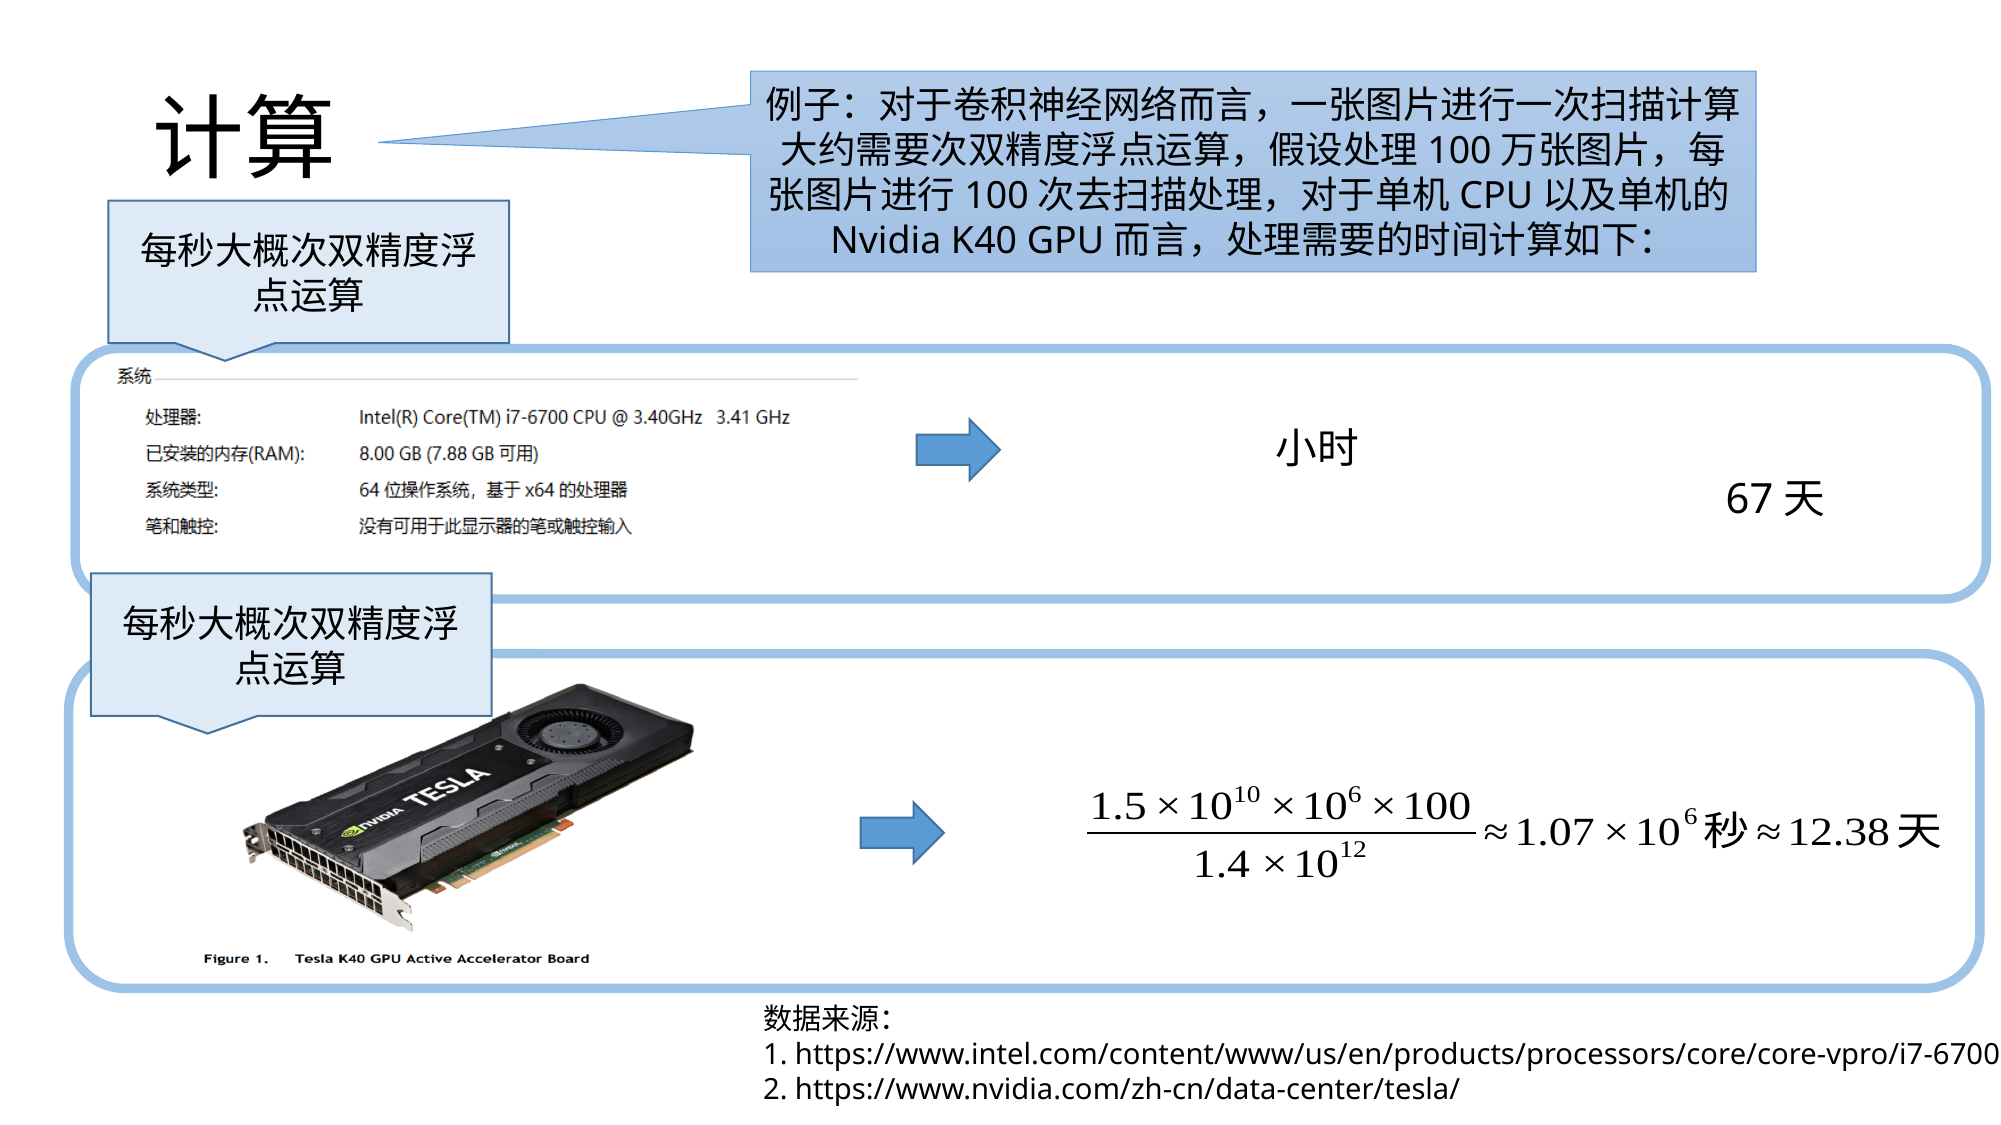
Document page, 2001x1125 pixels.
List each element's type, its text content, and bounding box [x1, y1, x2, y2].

picture [90, 340, 858, 558]
text_box [74, 347, 1988, 601]
title 计算 [137, 59, 1863, 223]
text_box 数据来源： 1. https://www.intel.com/content/www/us/en/products/processors/core/core-vpro/i7-6700.html 2. https://www.nvidia.com/zh-cn/data-center/tesla/ [748, 993, 2000, 1113]
picture [108, 669, 751, 973]
text_box [67, 652, 1981, 990]
